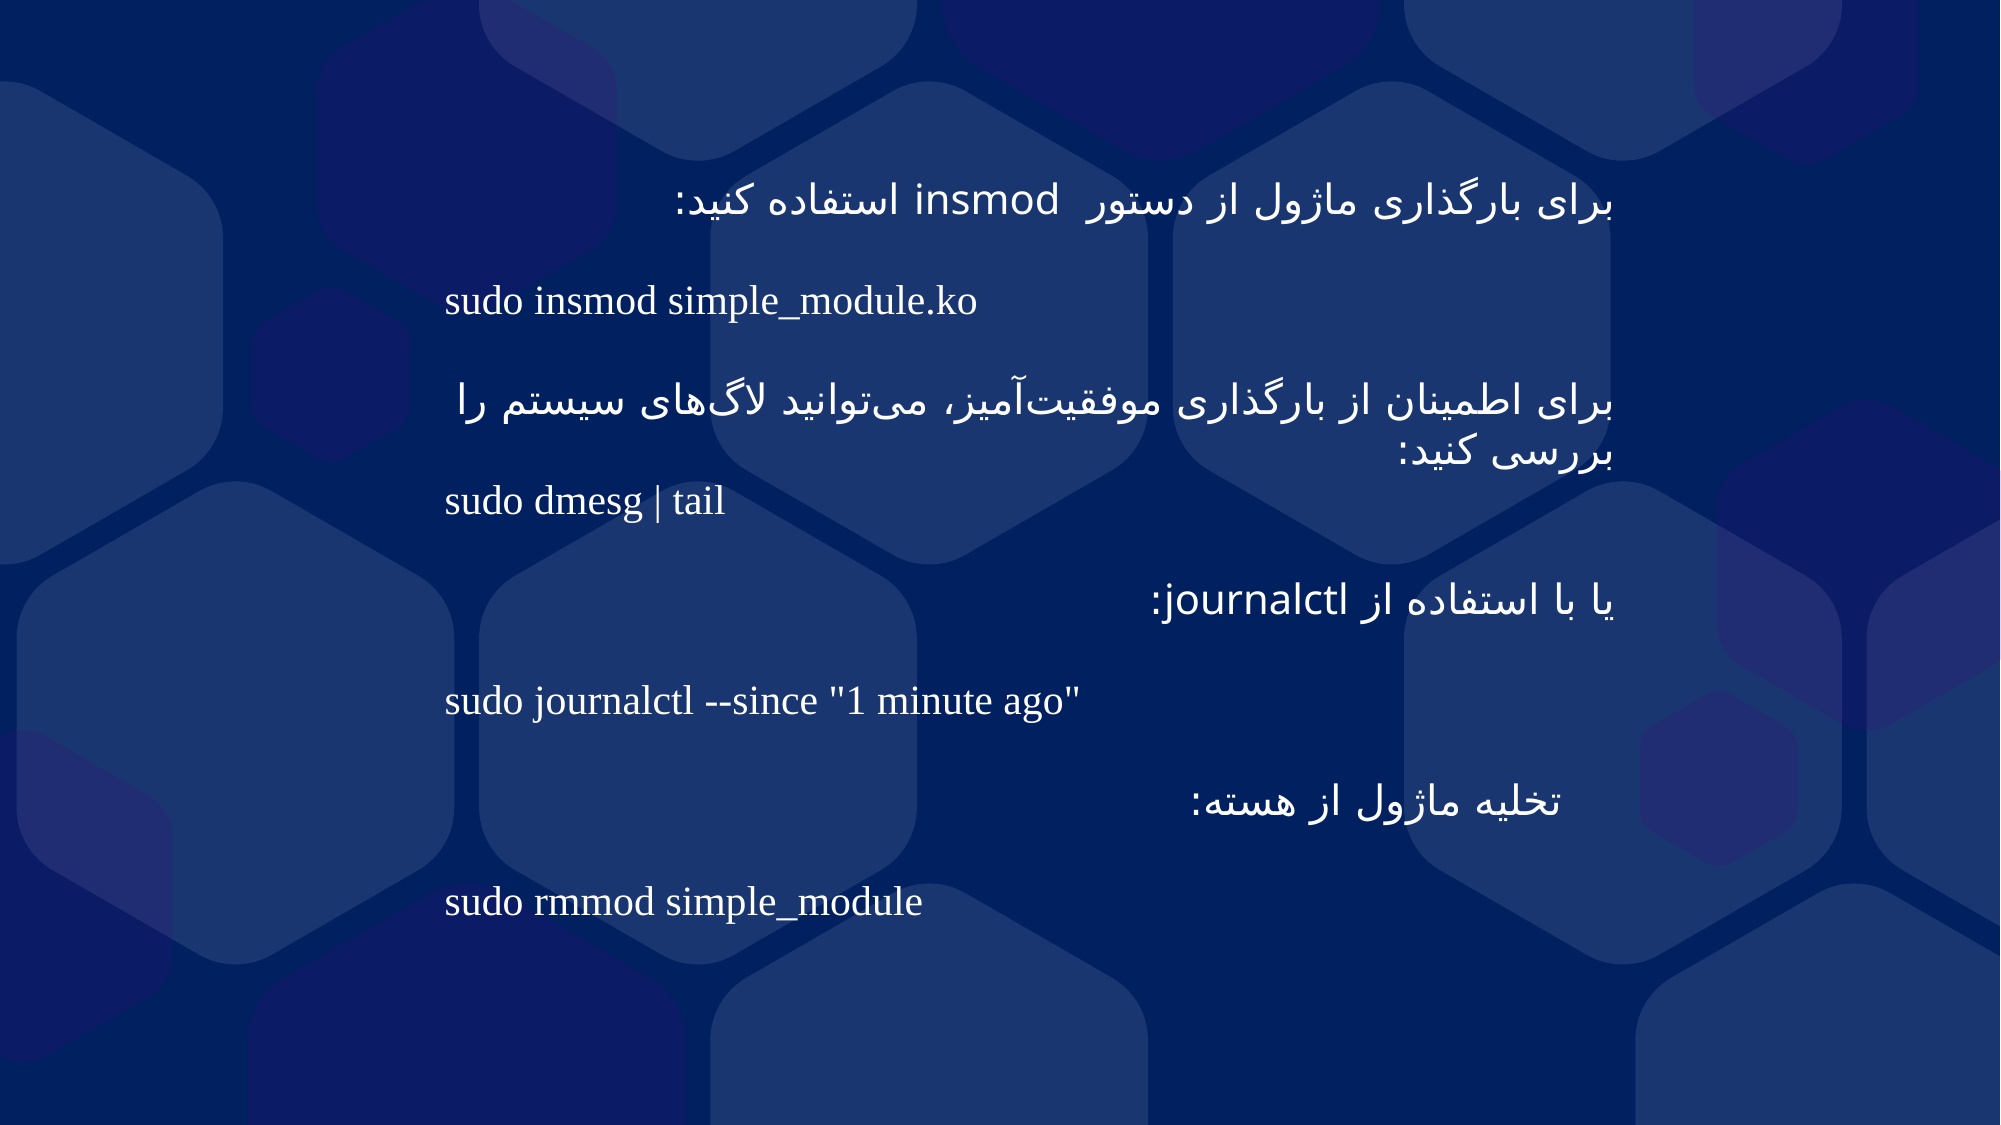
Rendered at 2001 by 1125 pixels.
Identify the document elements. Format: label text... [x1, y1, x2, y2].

text_box برای بارگذاری ماژول از دستور insmod استفاده کنید: sudo insmod simple_module.ko برای اطمینان از بارگذاری موفقیت‌آمیز، می‌توانید لاگ‌های سیستم را بررسی کنید: sudo dmesg | tail یا با استفاده از journalctl: sudo journalctl --since "1 minute ago" تخلیه ماژول از هسته: sudo rmmod simple_module [429, 165, 1630, 931]
